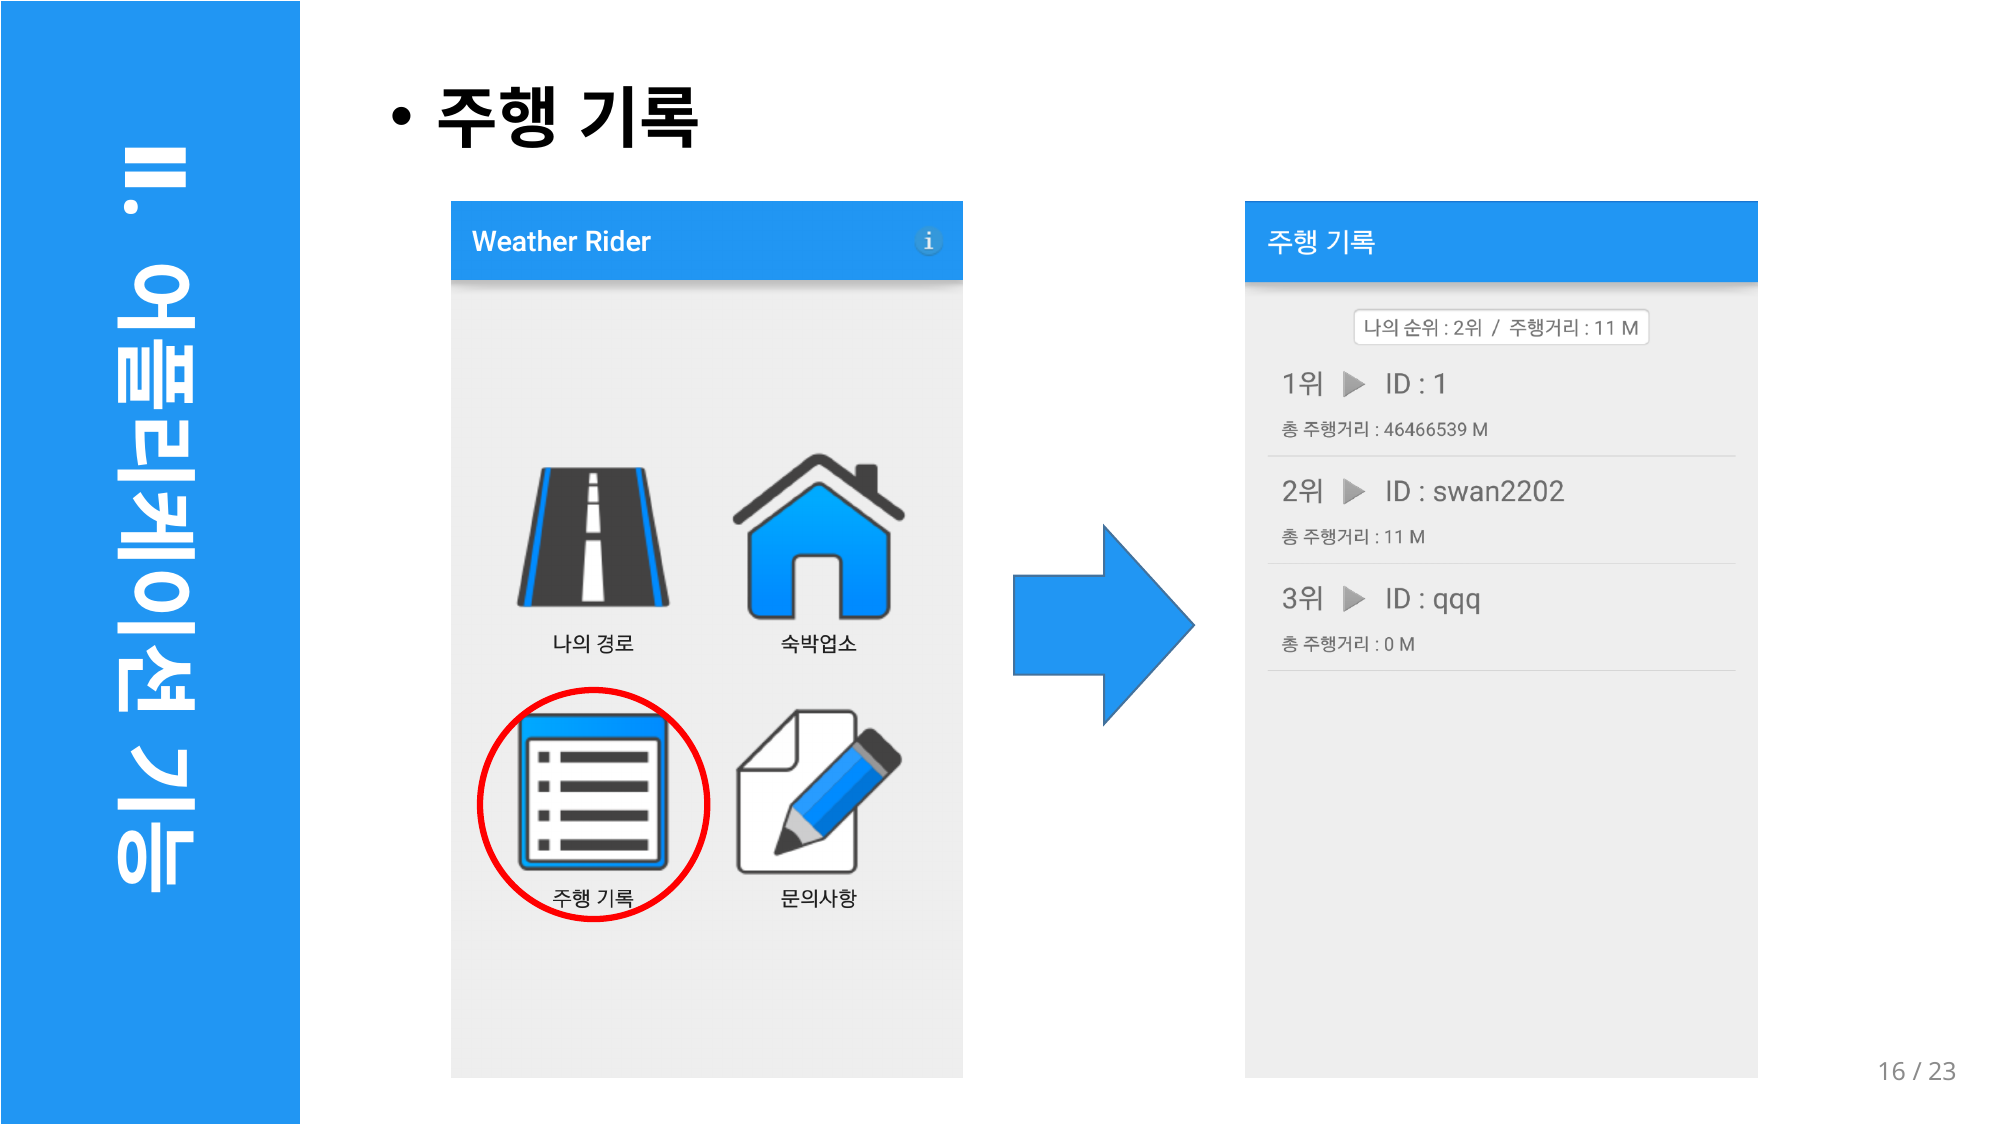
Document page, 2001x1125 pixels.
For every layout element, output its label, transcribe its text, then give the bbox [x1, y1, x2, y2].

picture [1245, 201, 1758, 1078]
text_box [1013, 523, 1196, 727]
picture [451, 201, 963, 1078]
slide_number 16 / 23 [1412, 1042, 1972, 1103]
text_box [0, 0, 302, 1125]
text_box Ⅱ. 어플리케이션 기능 [85, 125, 217, 1125]
text_box 주행 기록 [375, 68, 1892, 163]
